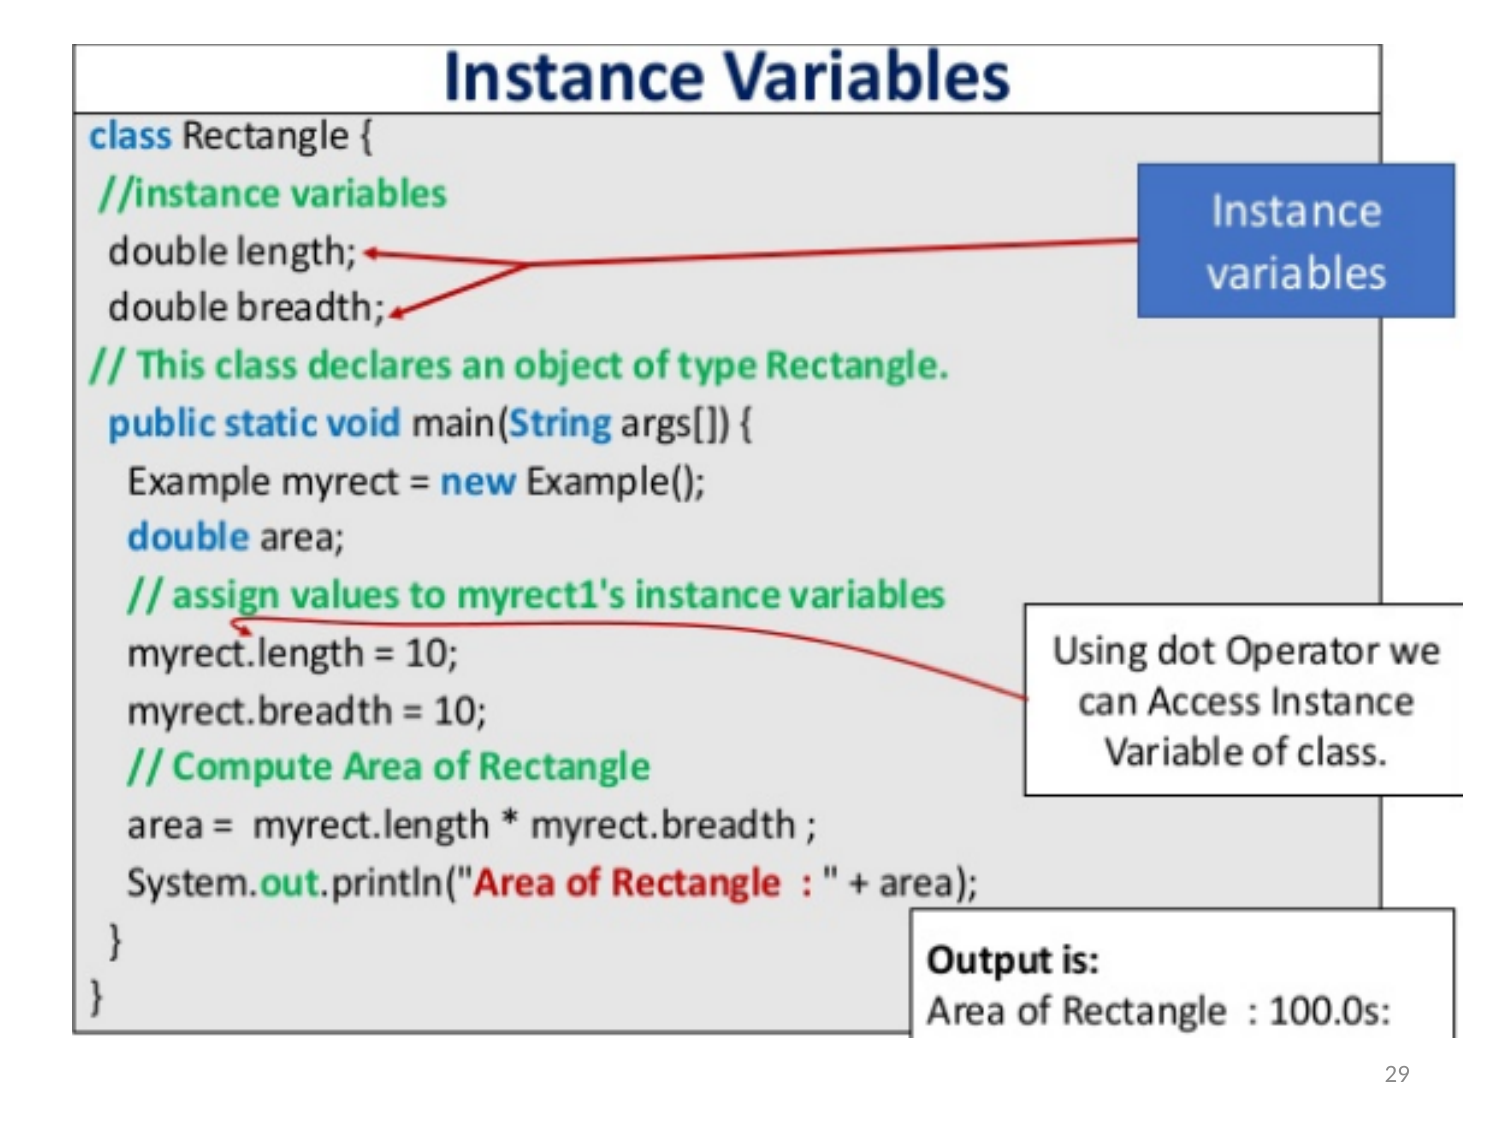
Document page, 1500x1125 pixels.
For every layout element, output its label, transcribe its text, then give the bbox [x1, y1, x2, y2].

slide_number 29 [1074, 1044, 1425, 1103]
picture [71, 44, 1463, 1038]
